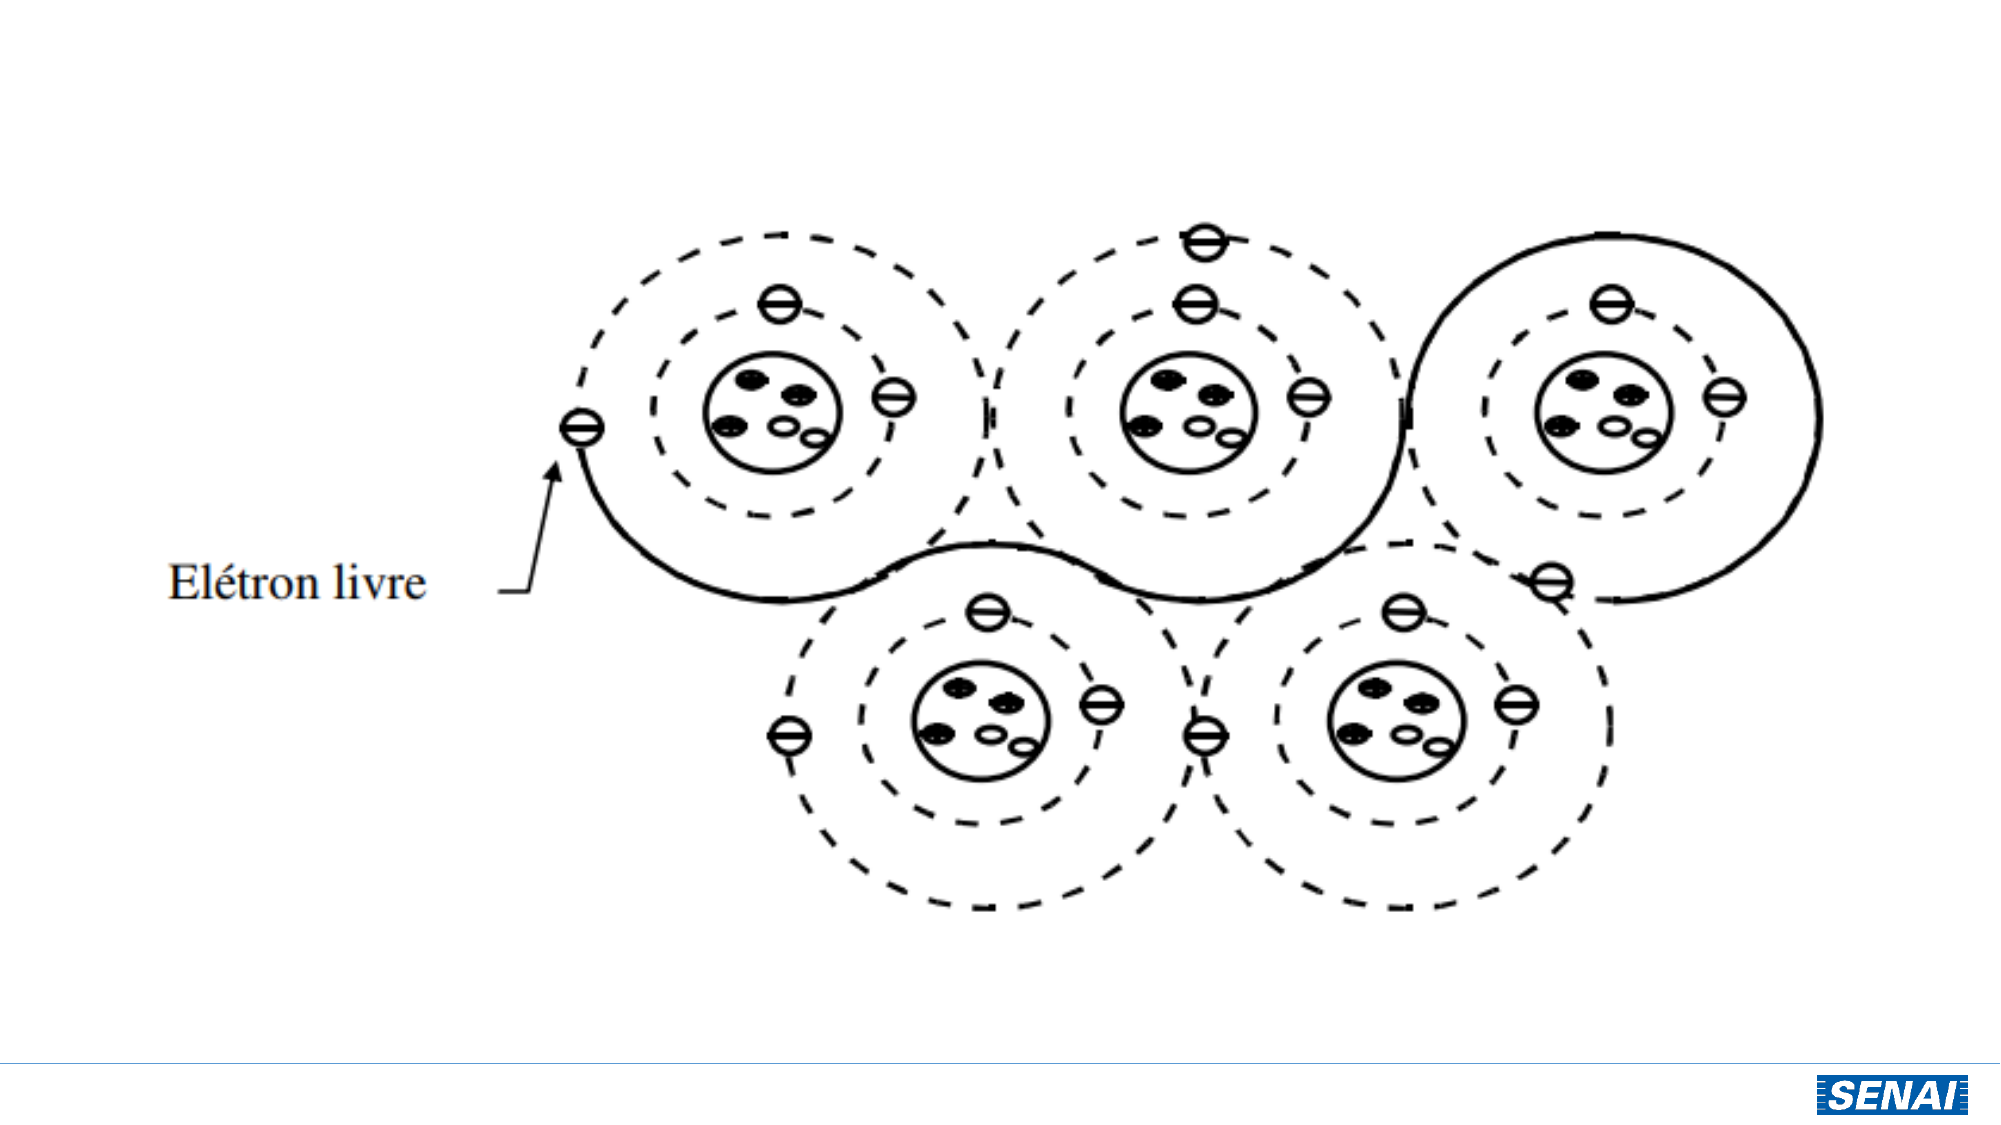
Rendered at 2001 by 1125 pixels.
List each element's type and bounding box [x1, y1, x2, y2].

picture [1817, 1075, 1968, 1115]
picture [114, 101, 1886, 1024]
